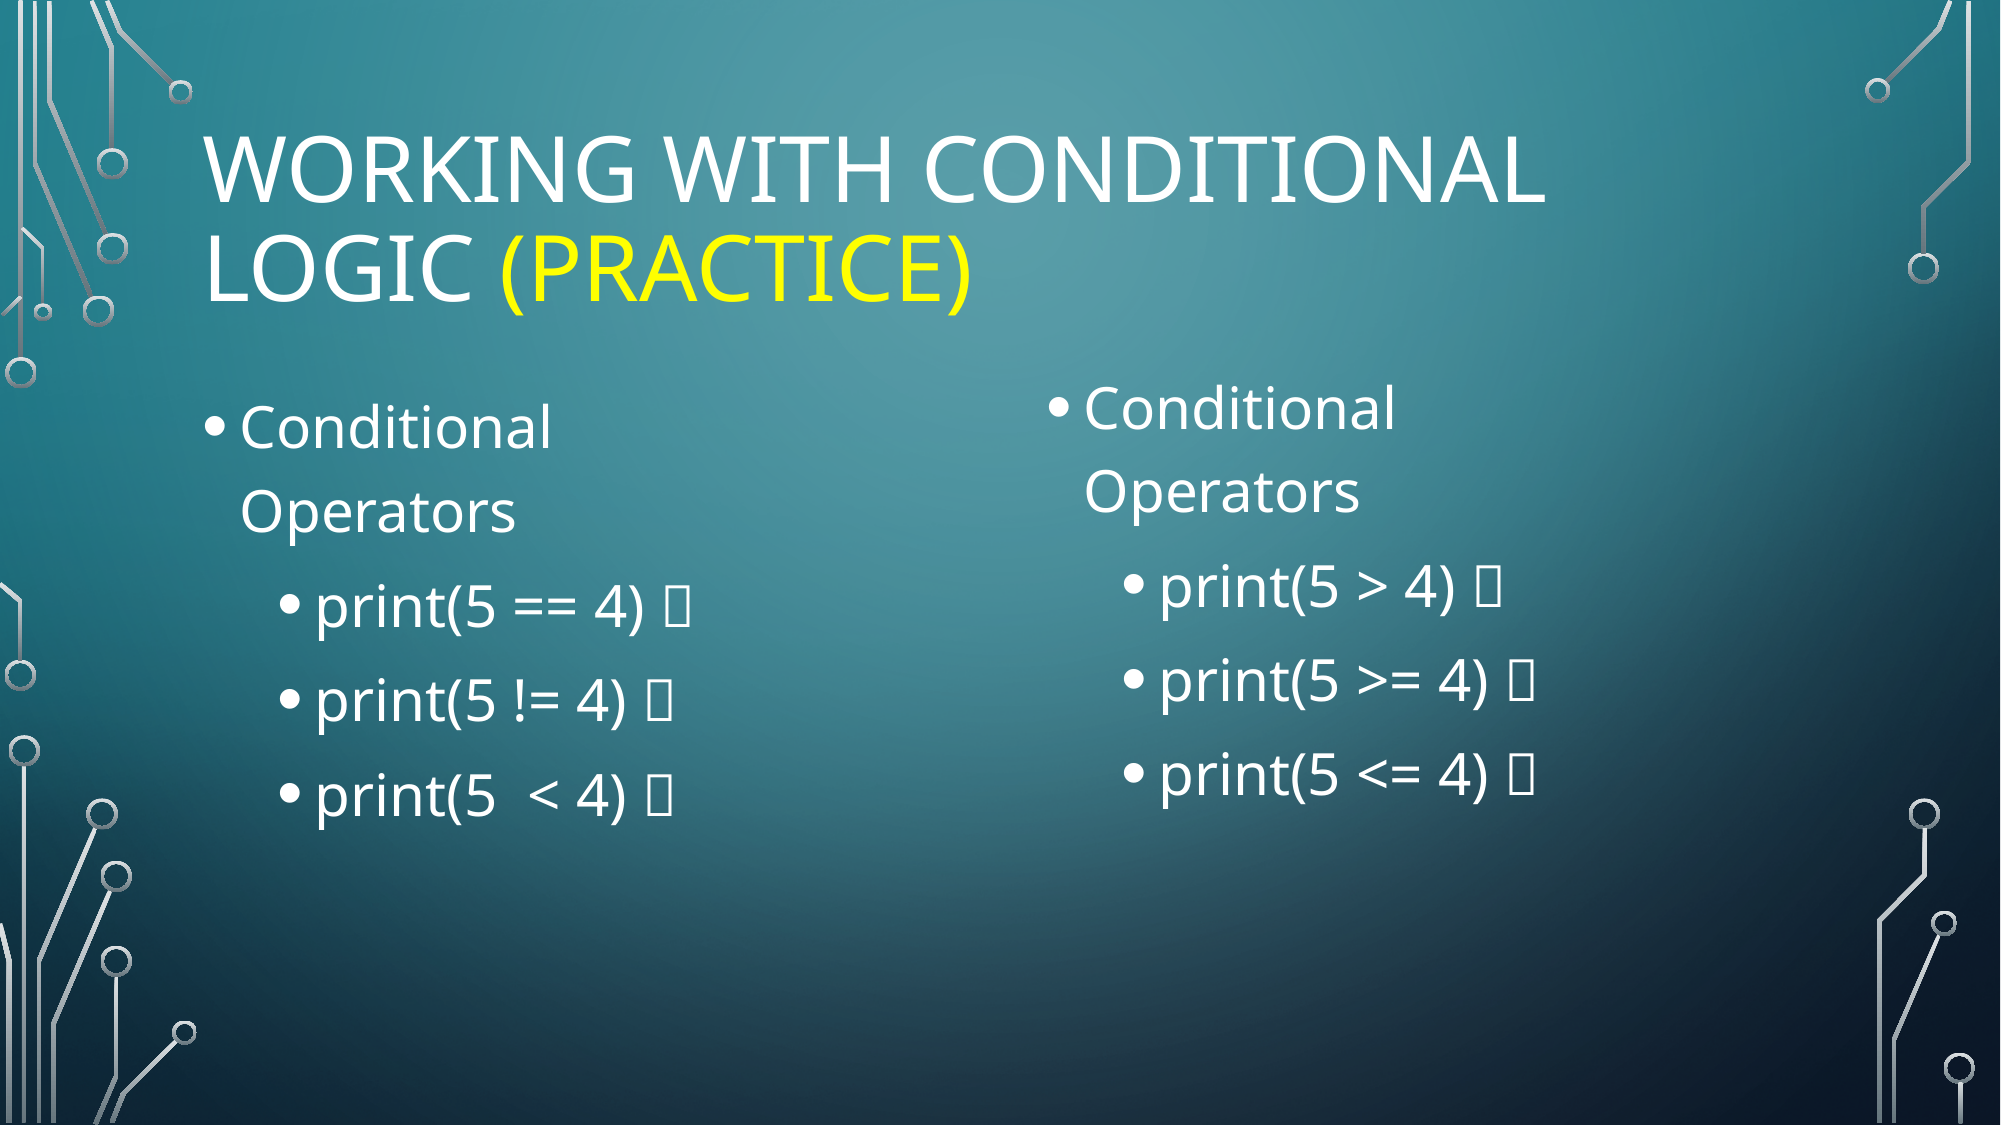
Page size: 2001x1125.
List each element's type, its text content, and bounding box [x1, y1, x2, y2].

text_box Conditional Operators print(5 > 4)  print(5 >= 4)  print(5 <= 4)  [1031, 349, 1626, 931]
list Conditional Operators print(5 == 4)  print(5 != 4)  print(5 < 4)  [187, 369, 782, 950]
title Working with conditional logic (Practice) [187, 101, 1813, 344]
